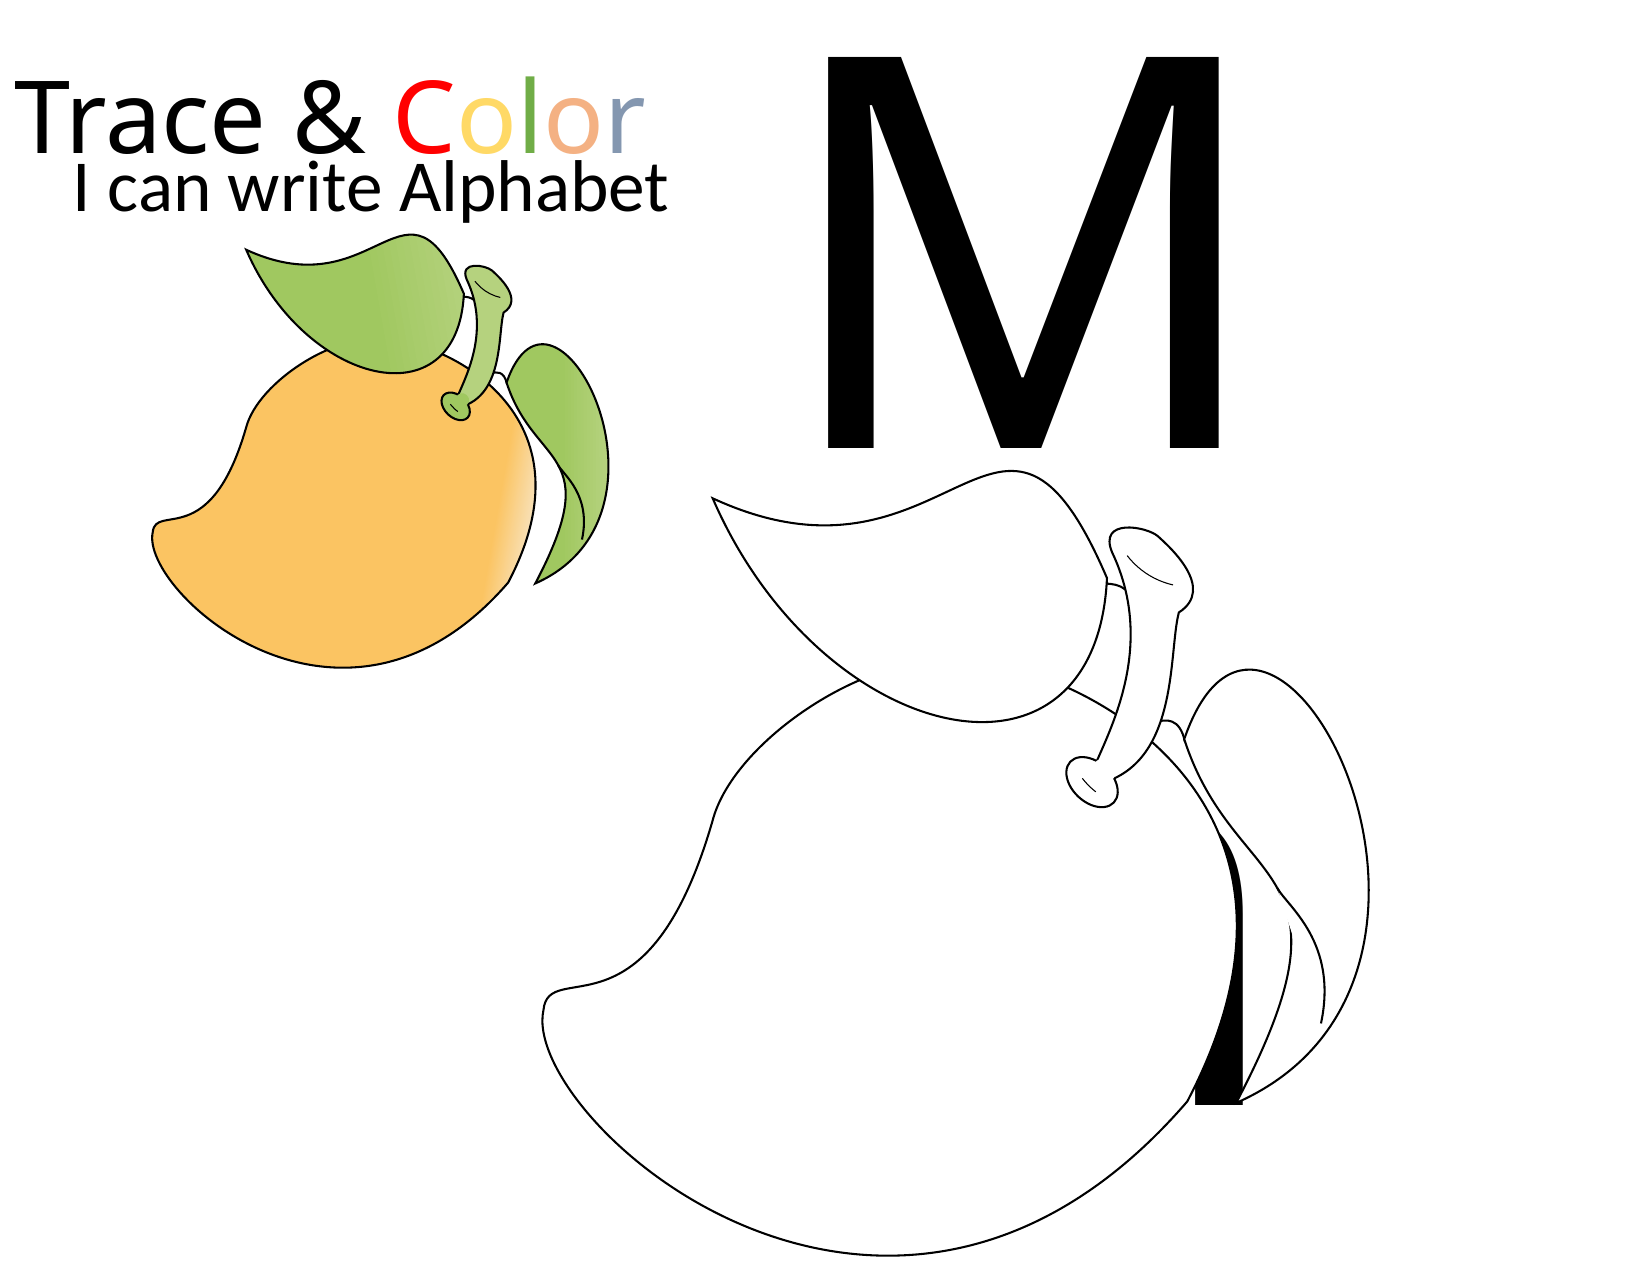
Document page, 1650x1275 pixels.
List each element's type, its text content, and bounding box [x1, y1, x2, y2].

text_box I can write Alphabet [58, 131, 709, 234]
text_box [152, 210, 609, 668]
text_box M m [760, 0, 1650, 1223]
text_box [542, 426, 1369, 1256]
text_box Trace & Color [0, 45, 760, 181]
